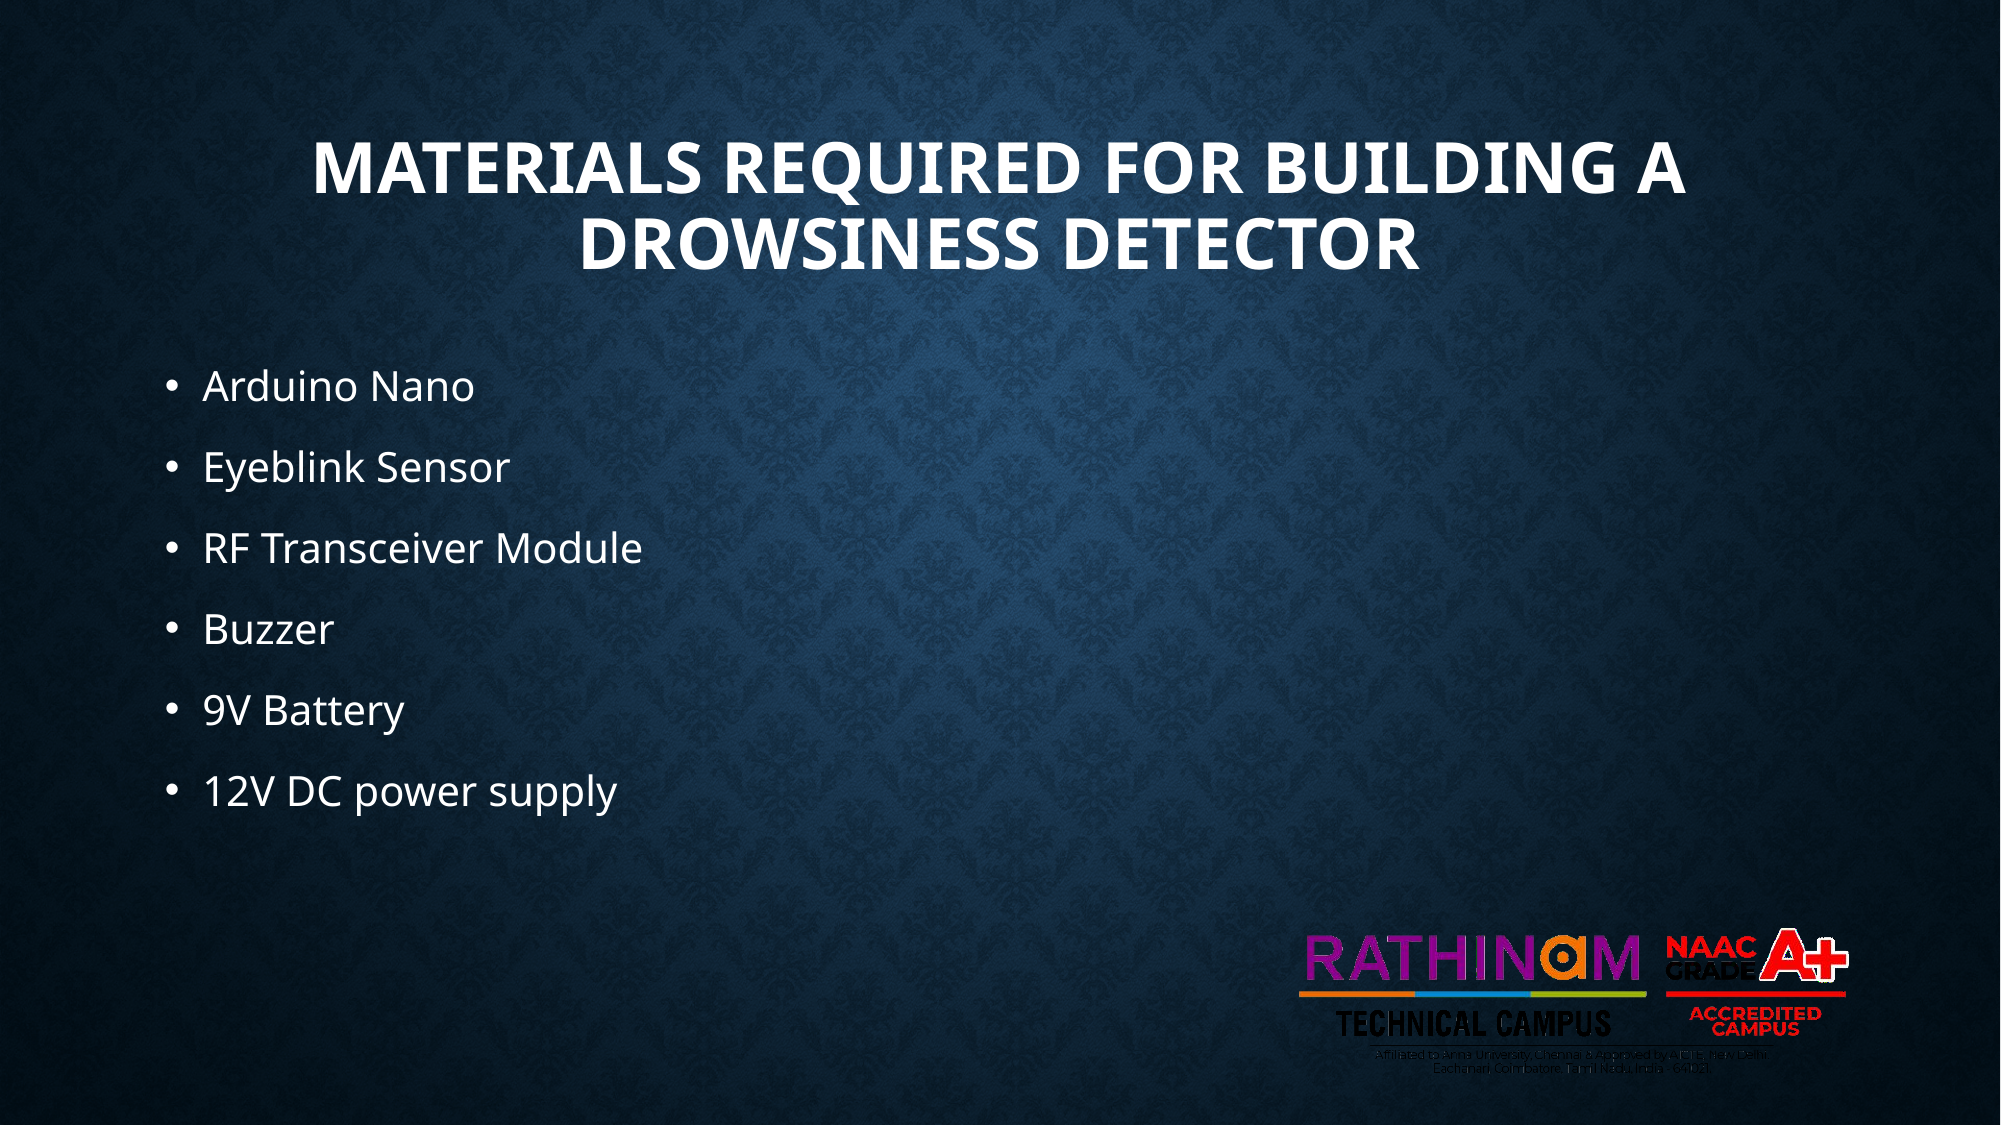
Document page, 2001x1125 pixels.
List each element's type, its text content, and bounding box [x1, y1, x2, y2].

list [1299, 927, 1849, 1075]
list Arduino Nano Eyeblink Sensor RF Transceiver Module Buzzer 9V Battery 12V DC power supply [149, 342, 988, 950]
title Materials Required for Building a Drowsiness Detector [149, 99, 1849, 318]
